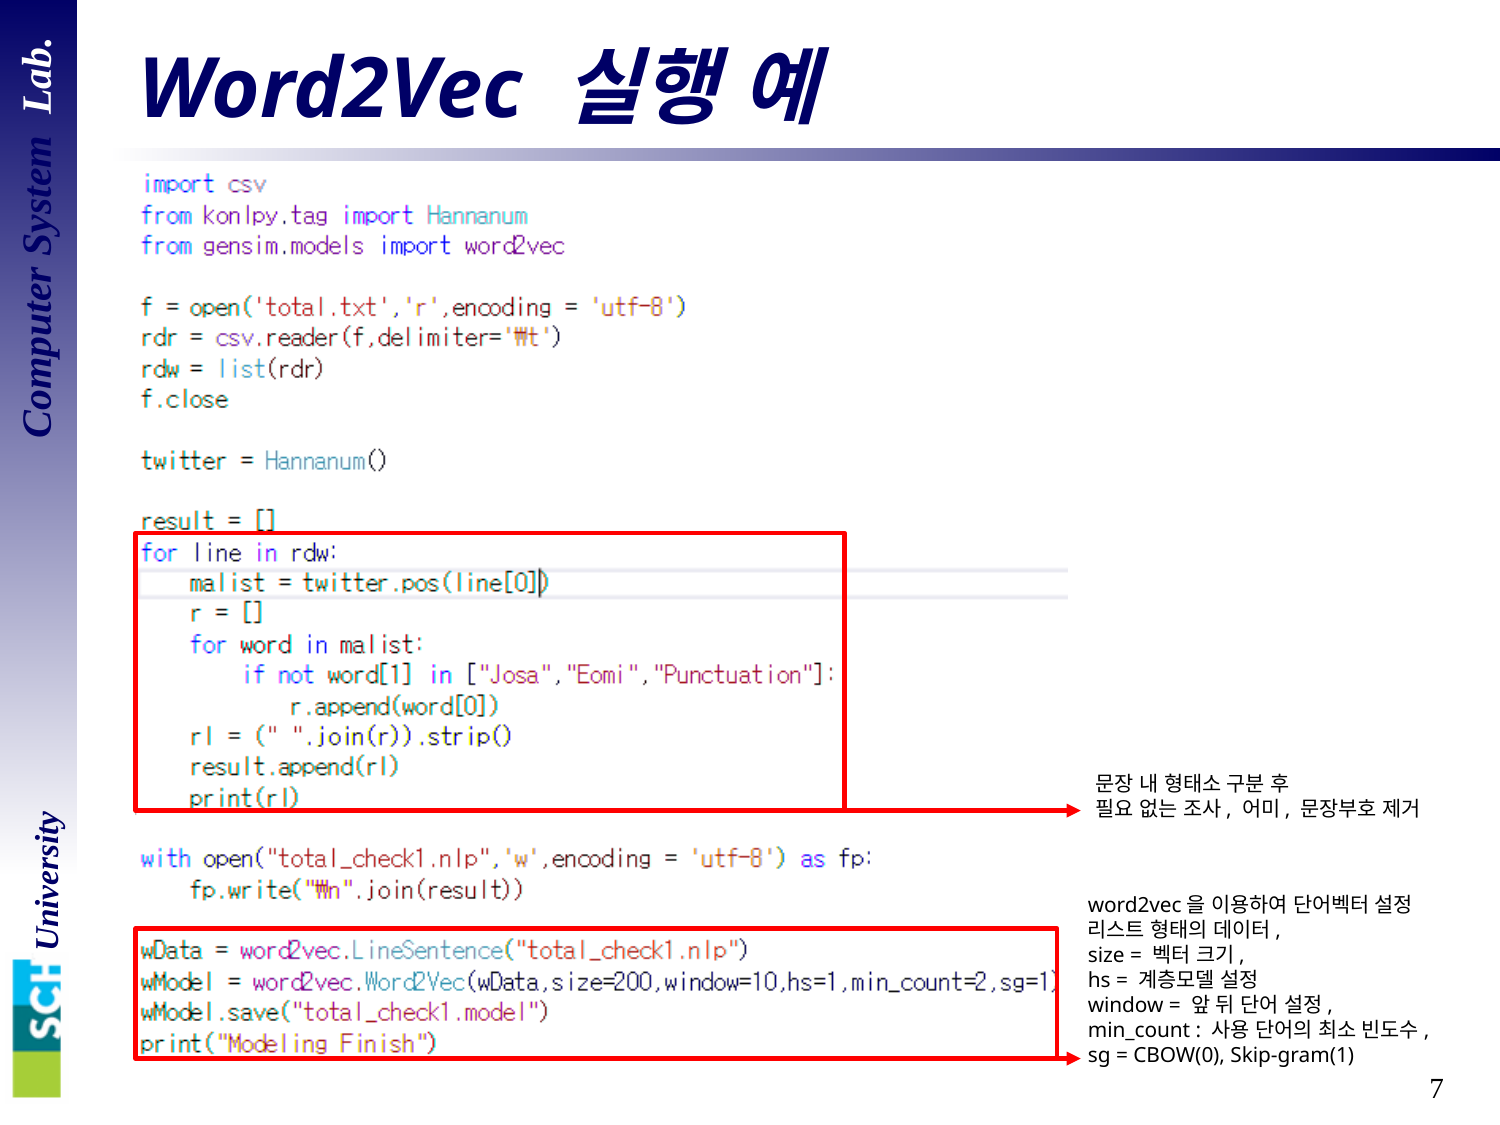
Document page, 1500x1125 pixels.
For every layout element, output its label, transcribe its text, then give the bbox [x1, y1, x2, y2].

title Word2Vec 실행 예 [123, 25, 1460, 143]
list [135, 172, 1068, 1059]
text_box word2vec을 이용하여 단어벡터 설정 리스트 형태의 데이터, size = 벡터 크기, hs = 계층모델 설정 window = 앞 뒤 단어 설정, min_count : 사용 단어의 최소 빈도수, sg = CBOW(0), Skip-gram(1) [1073, 884, 1475, 1075]
text_box 문장 내 형태소 구분 후 필요 없는 조사, 어미, 문장부호 제거 [1080, 763, 1459, 828]
picture [5, 952, 69, 1104]
